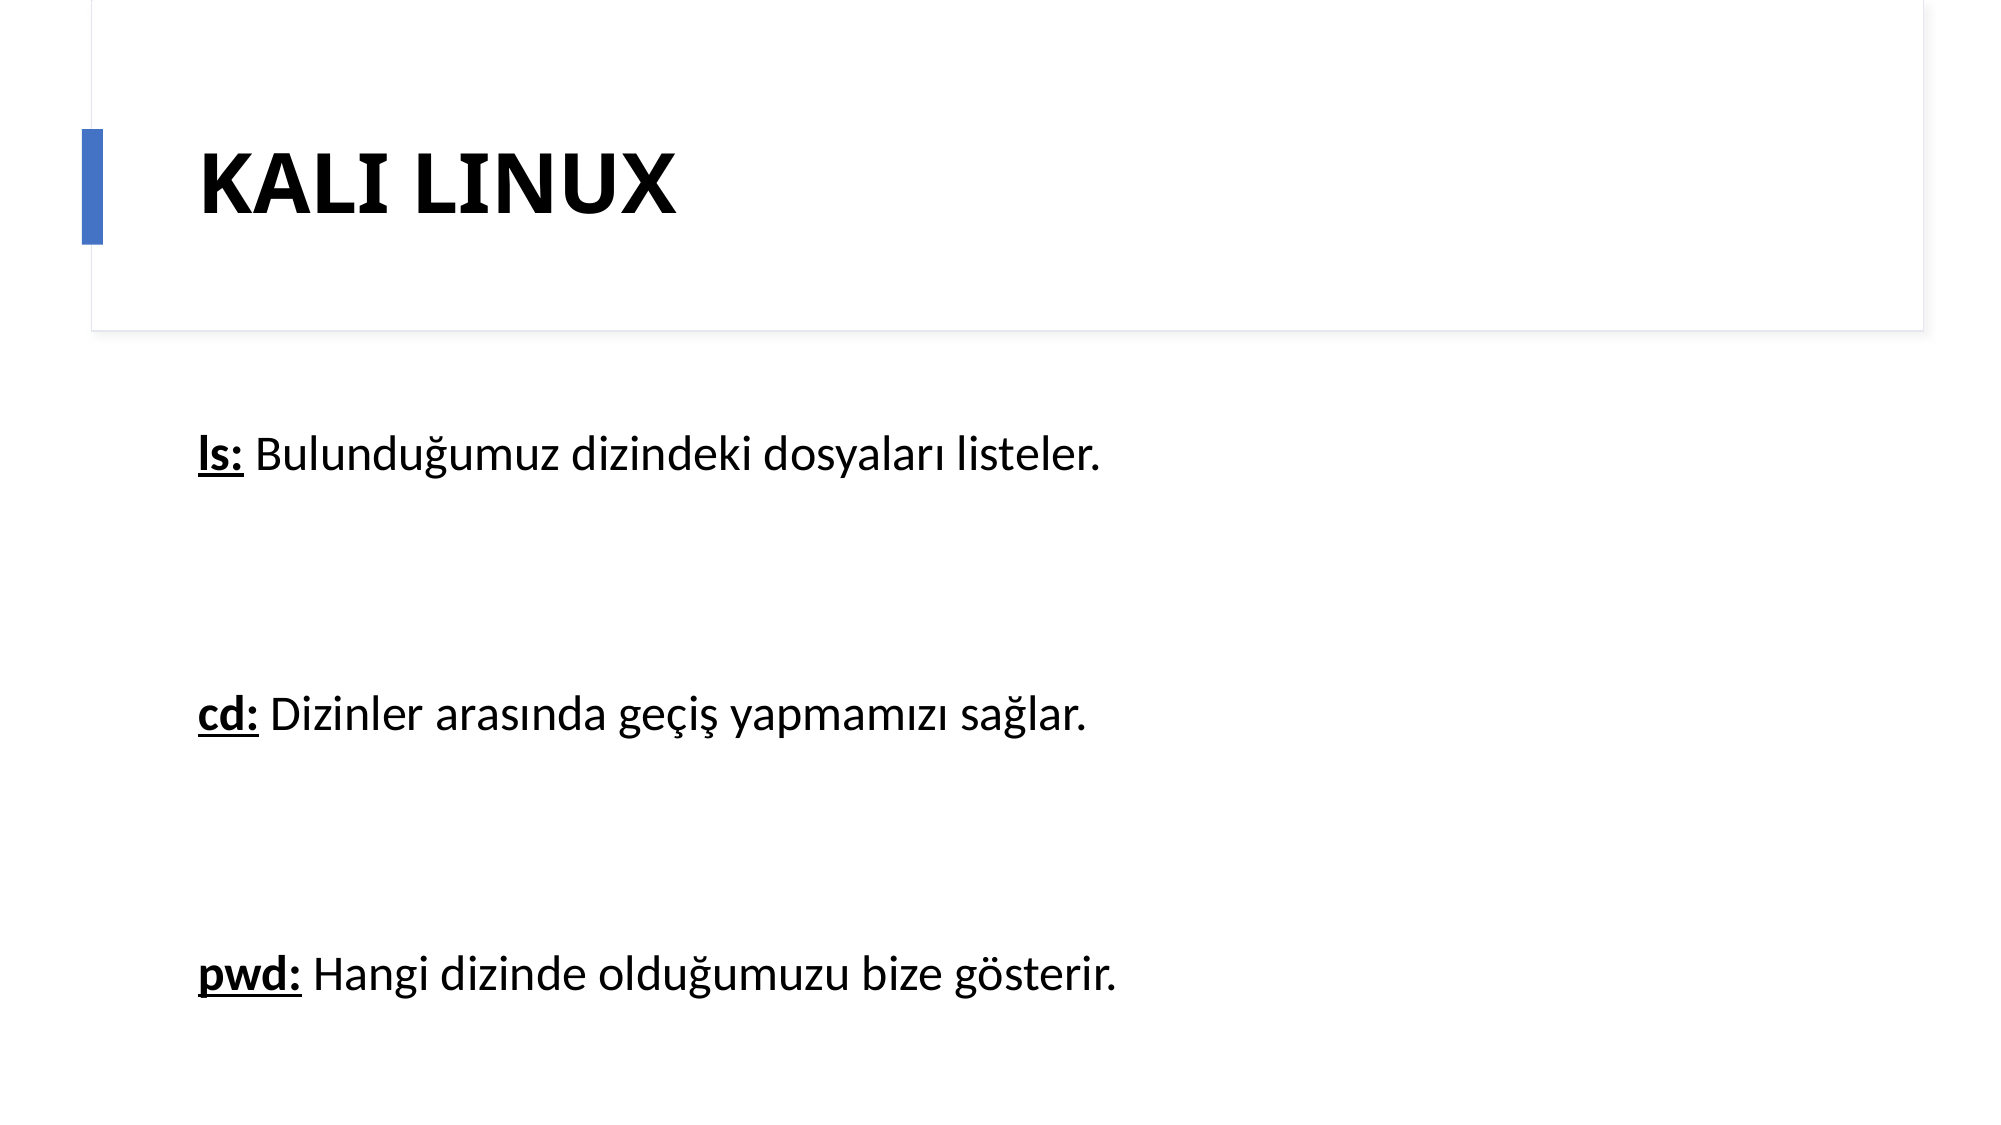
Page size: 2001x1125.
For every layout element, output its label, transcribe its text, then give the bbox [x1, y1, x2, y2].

title KALI LINUX [183, 90, 1851, 284]
list ls: Bulunduğumuz dizindeki dosyaları listeler. cd: Dizinler arasında geçiş yapmamızı sağlar. pwd: Hangi dizinde olduğumuzu bize gösterir. [183, 406, 1851, 1013]
